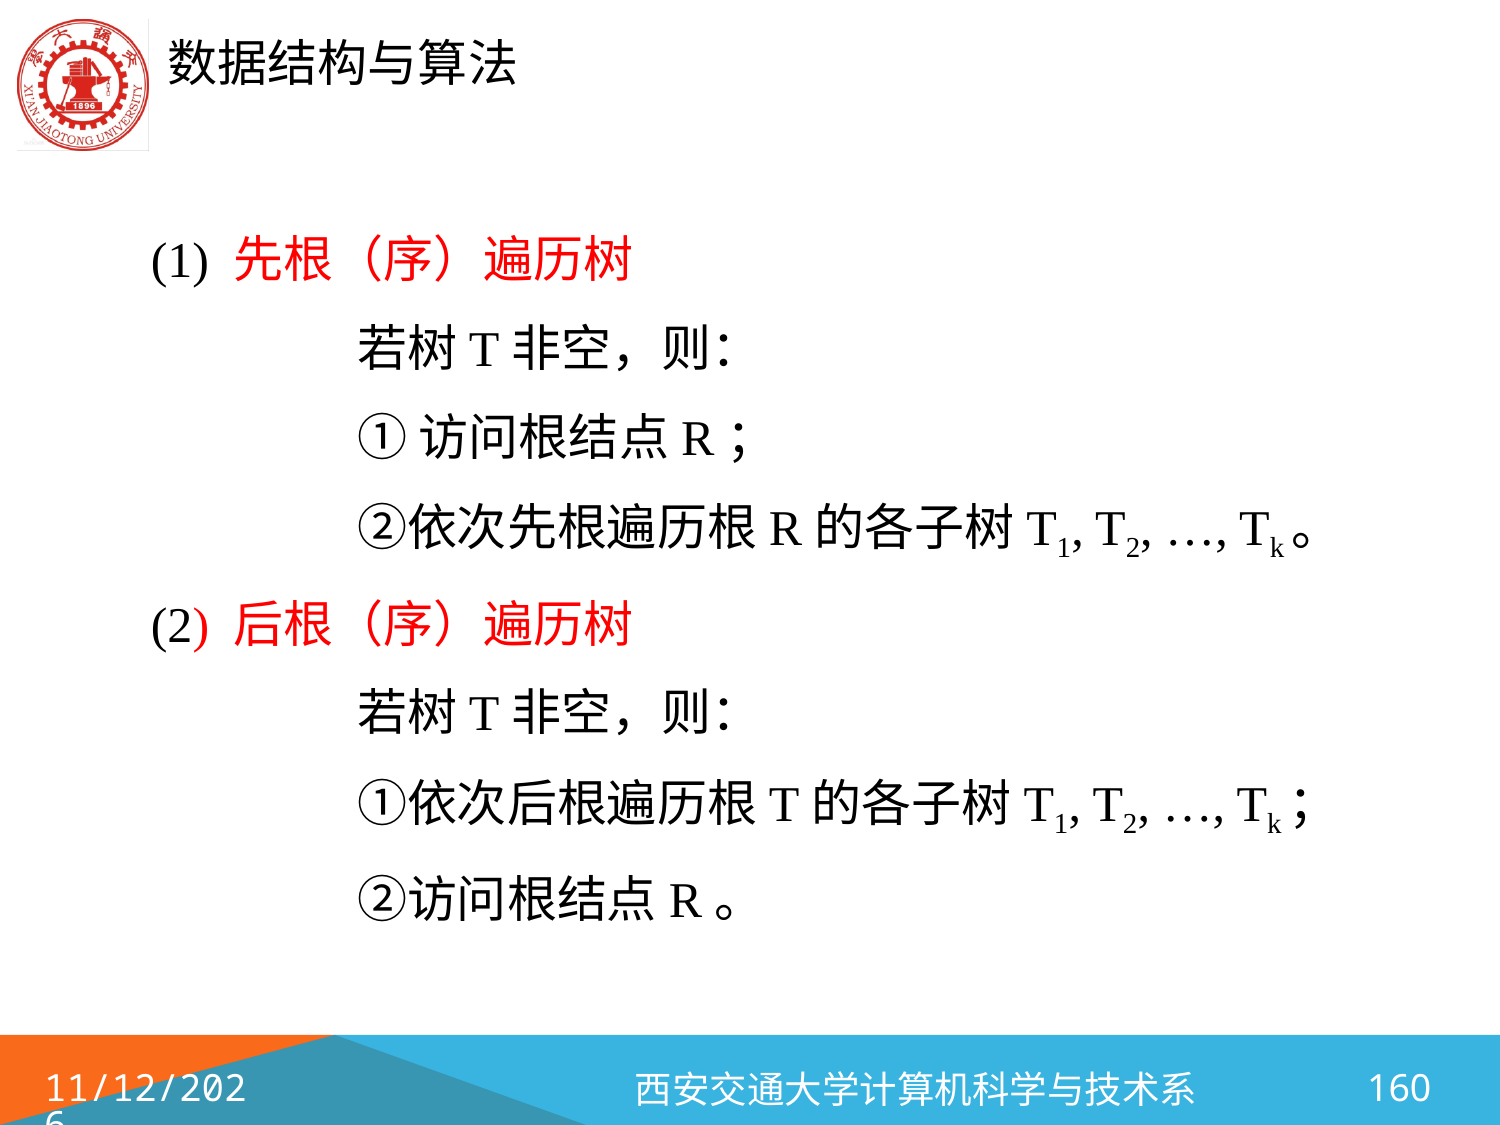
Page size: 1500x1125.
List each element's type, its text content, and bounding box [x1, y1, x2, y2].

list (1) 先根（序）遍历树 若树T非空，则： ①访问根结点R； ②依次先根遍历根R的各子树T1, T2, …, Tk。 (2) 后根（序）遍历树 若树T非空，则： ①依次后根遍历根T的各子树T1, T2, …, Tk； ②访问根结点R。 [135, 208, 1412, 965]
picture [17, 19, 149, 151]
